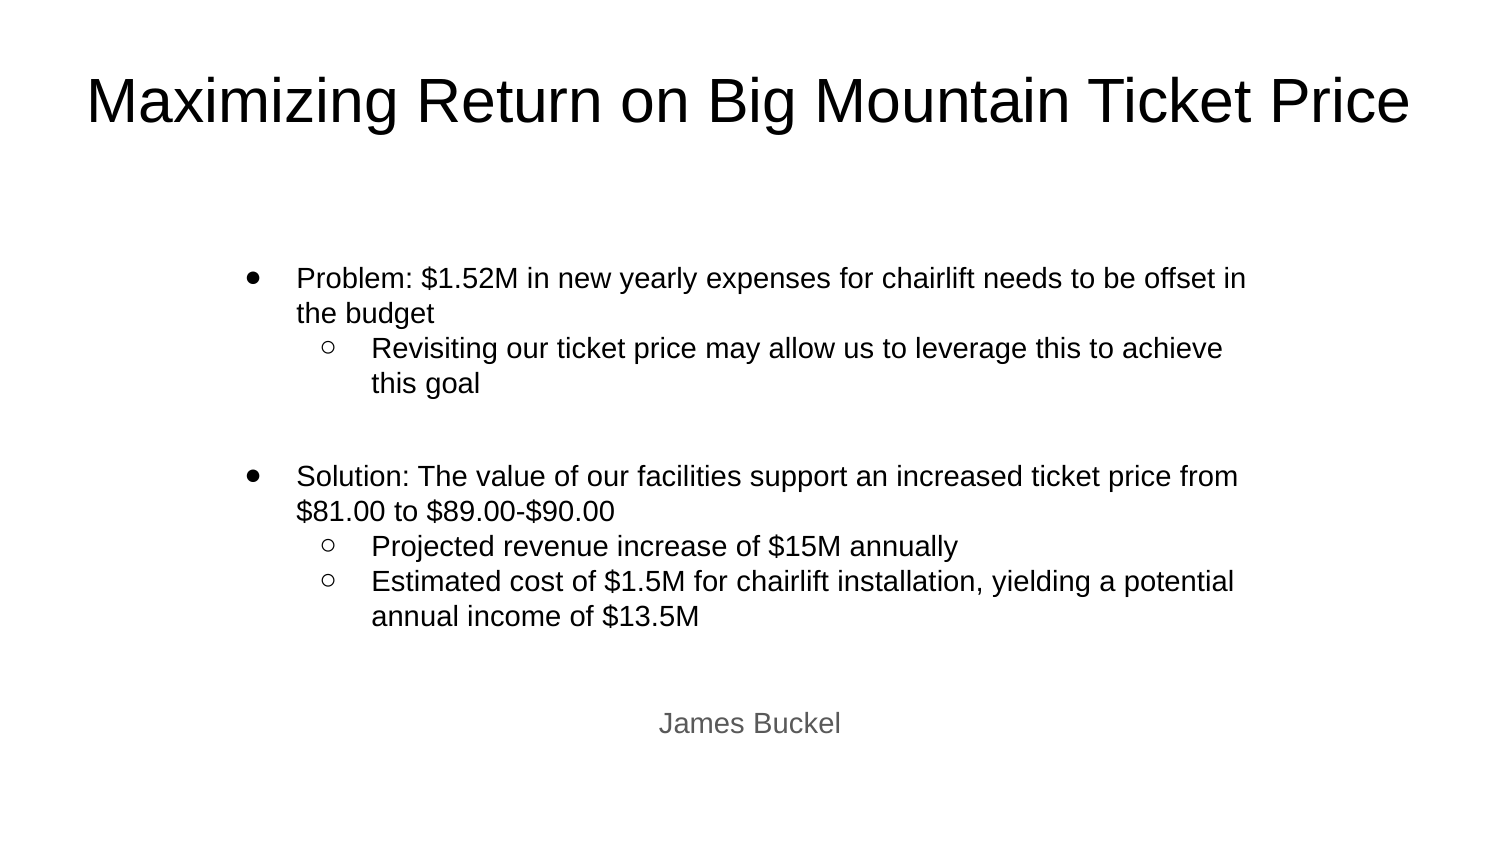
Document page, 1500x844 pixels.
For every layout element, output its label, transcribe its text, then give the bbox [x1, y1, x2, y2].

title Maximizing Return on Big Mountain Ticket Price [51, 33, 1449, 150]
subtitle James Buckel [51, 689, 1449, 820]
text_box Problem: $1.52M in new yearly expenses for chairlift needs to be offset in the budget Revisiting our ticket price may allow us to leverage this to achieve this goal [206, 244, 1294, 414]
text_box Solution: The value of our facilities support an increased ticket price from $81.00 to $89.00-$90.00 Projected revenue increase of $15M annually Estimated cost of $1.5M for chairlift installation, yielding a potential annual income of $13.5M [206, 442, 1294, 647]
